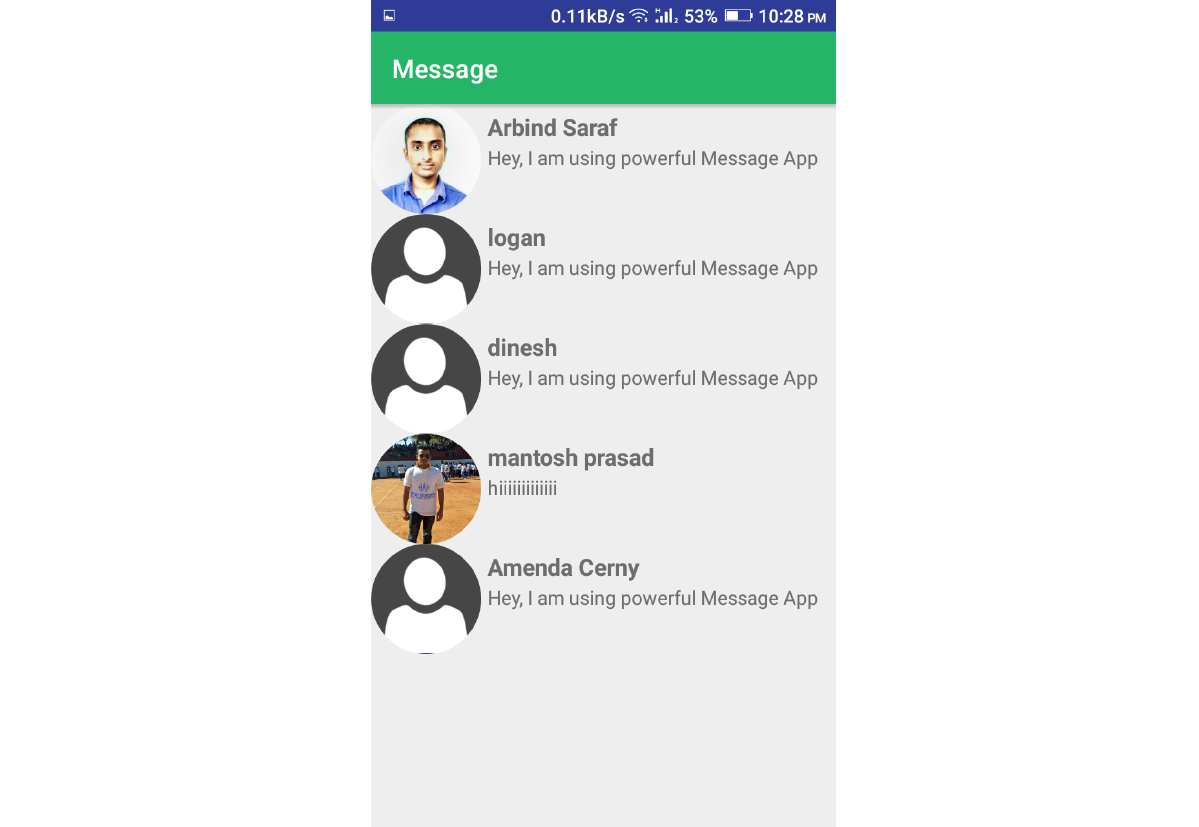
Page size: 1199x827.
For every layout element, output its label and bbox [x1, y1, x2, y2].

picture [370, 0, 837, 827]
